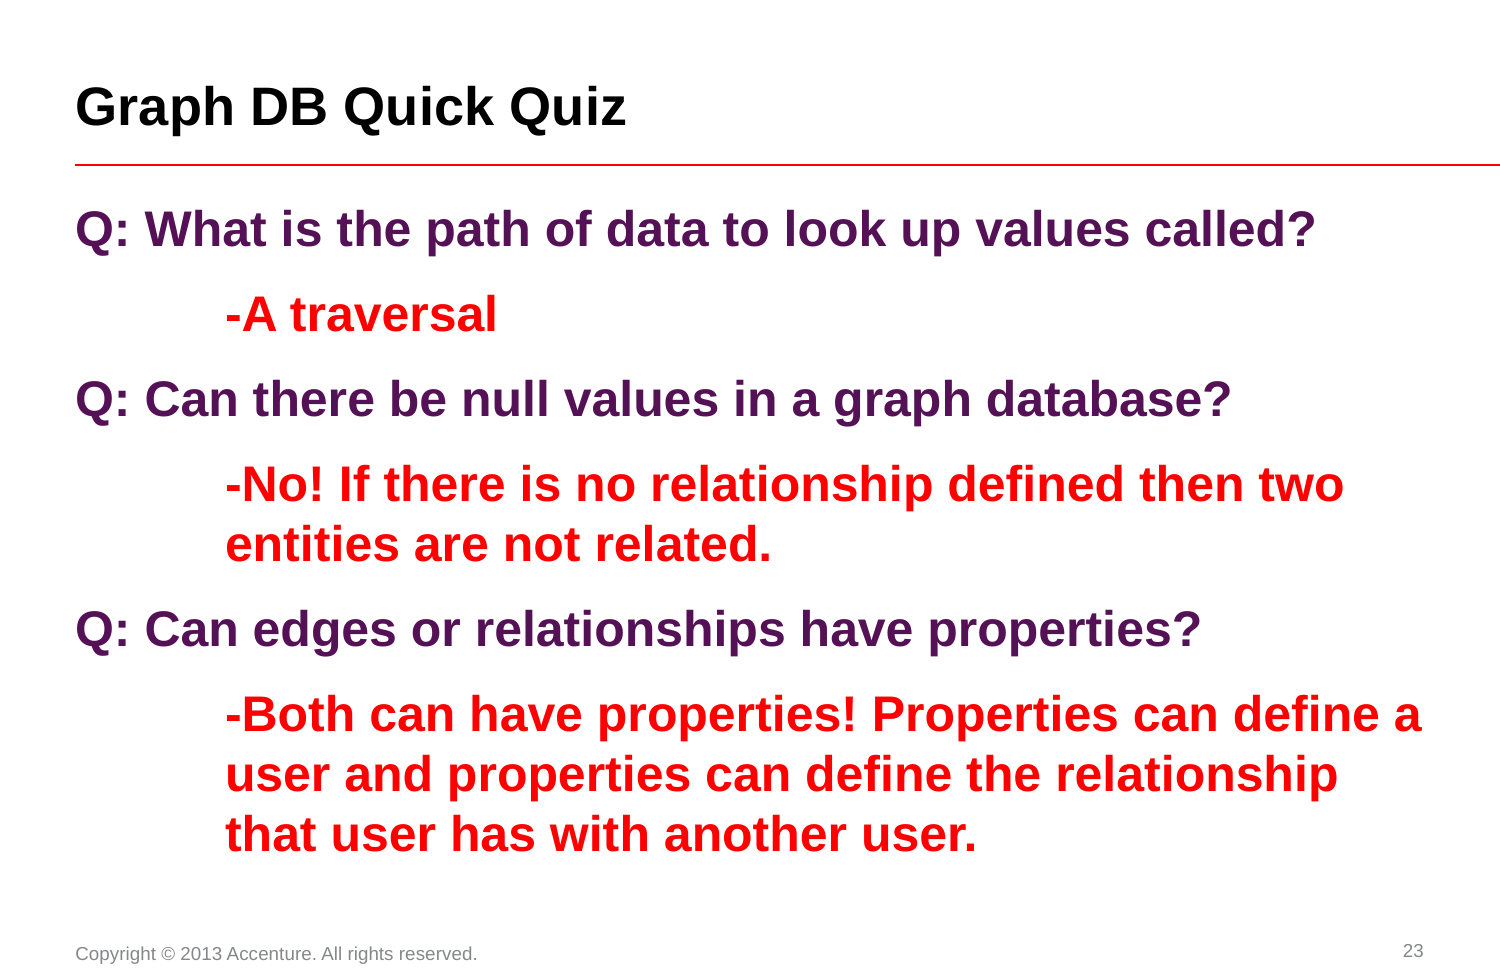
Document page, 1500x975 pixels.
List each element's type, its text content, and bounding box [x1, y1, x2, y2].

title Graph DB Quick Quiz [75, 24, 1422, 136]
list Q: What is the path of data to look up values called? -A traversal Q: Can there be null values in a graph database? -No! If there is no relationship defined then two entities are not related. Q: Can edges or relationships have properties? -Both can have properties! Properties can define a user and properties can define the relationship that user has with another user. [75, 196, 1425, 883]
